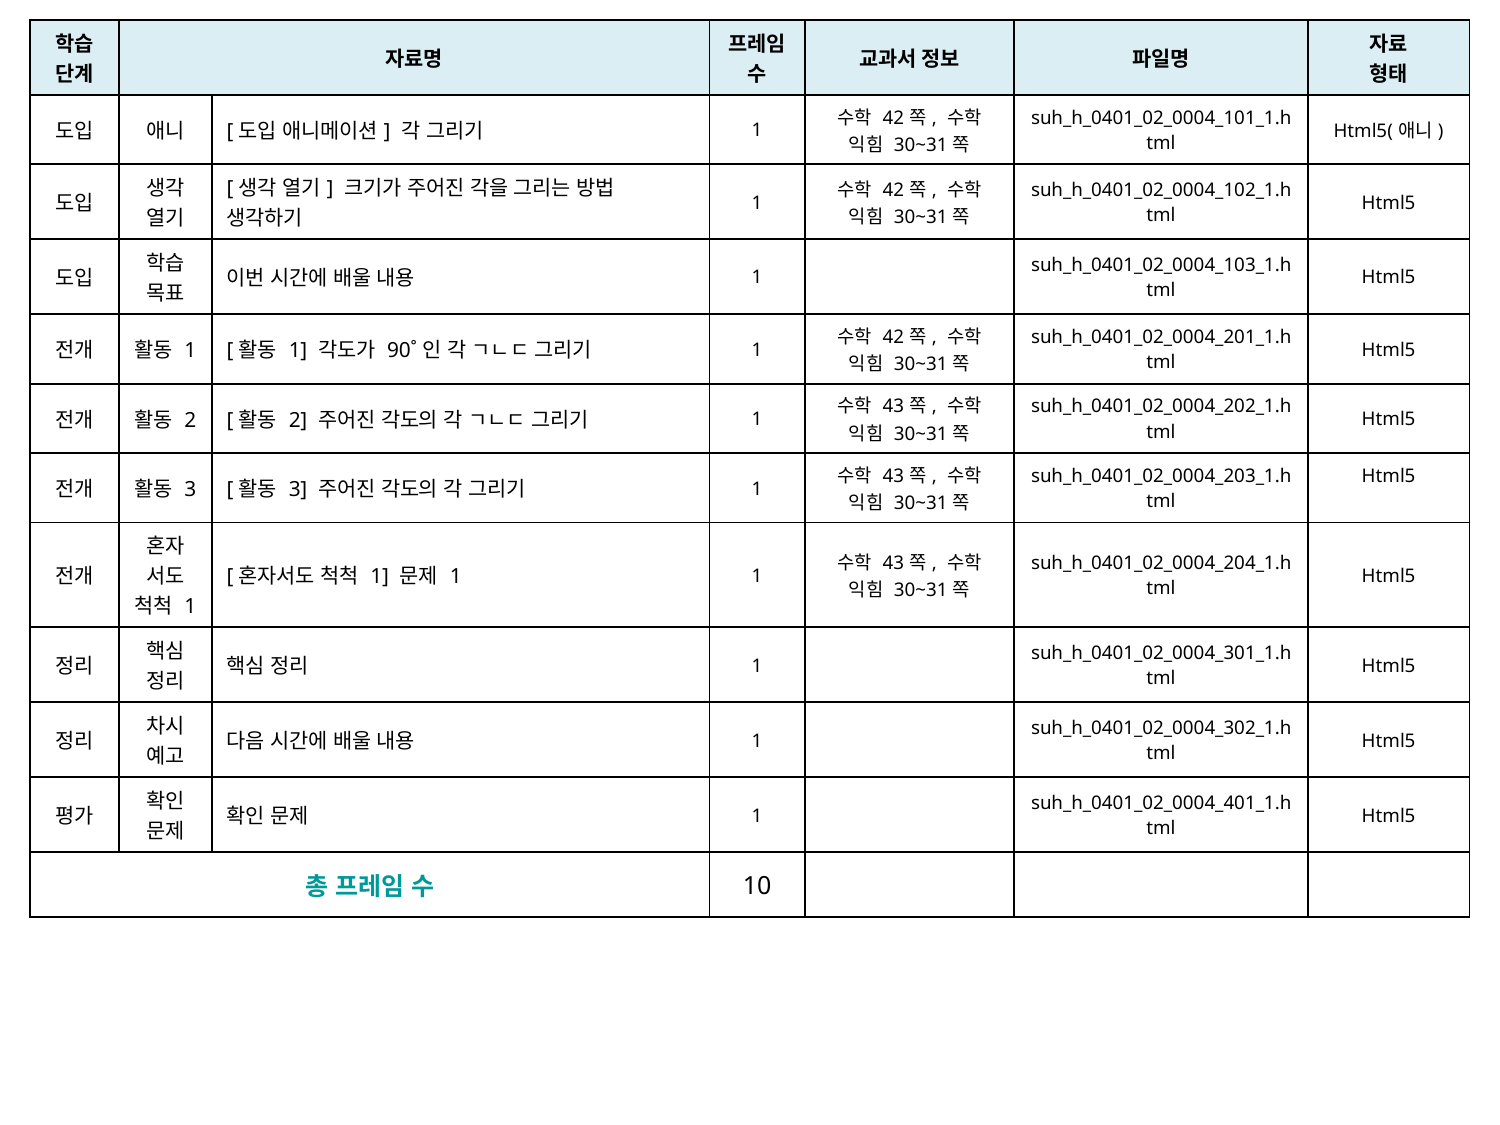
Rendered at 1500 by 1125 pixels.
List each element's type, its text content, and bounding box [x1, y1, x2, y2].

table_cell 활동 1 [120, 315, 211, 383]
table_cell 1 [710, 523, 804, 626]
table_cell Html5 [1309, 523, 1469, 626]
table_cell suh_h_0401_02_0004_102_1.html [1015, 165, 1307, 238]
table_cell [생각 열기] 크기가 주어진 각을 그리는 방법 생각하기 [213, 165, 709, 238]
table_cell 전개 [31, 454, 118, 522]
table_cell [활동 3] 주어진 각도의 각 그리기 [213, 454, 709, 522]
table_cell 전개 [31, 315, 118, 383]
table_cell suh_h_0401_02_0004_401_1.html [1015, 778, 1307, 851]
table_cell 평가 [31, 778, 118, 851]
table_cell 수학 42쪽, 수학 익힘 30~31쪽 [806, 96, 1013, 163]
table_cell 활동 3 [120, 454, 211, 522]
table_cell suh_h_0401_02_0004_202_1.html [1015, 385, 1307, 452]
table_cell 전개 [31, 523, 118, 626]
table_cell 전개 [31, 385, 118, 452]
table_cell 핵심 정리 [120, 628, 211, 701]
table_cell [806, 628, 1013, 701]
table_cell suh_h_0401_02_0004_302_1.html [1015, 703, 1307, 776]
table_cell [활동 2] 주어진 각도의 각 ㄱㄴㄷ 그리기 [213, 385, 709, 452]
table_cell 총 프레임 수 [31, 853, 709, 916]
table_cell 수학 42쪽, 수학 익힘 30~31쪽 [806, 315, 1013, 383]
table_cell [806, 703, 1013, 776]
table_cell 1 [710, 778, 804, 851]
table_cell 1 [710, 385, 804, 452]
table_cell 활동 2 [120, 385, 211, 452]
table_cell 정리 [31, 628, 118, 701]
table_header 자료 형태 [1309, 21, 1469, 94]
table_cell 다음 시간에 배울 내용 [213, 703, 709, 776]
table_cell 수학 43쪽, 수학 익힘 30~31쪽 [806, 385, 1013, 452]
table_header 학습 단계 [31, 21, 118, 94]
table_cell 도입 [31, 165, 118, 238]
table_header 자료명 [120, 21, 709, 94]
table_cell 수학 43쪽, 수학 익힘 30~31쪽 [806, 454, 1013, 522]
table_cell [활동 1] 각도가 90˚인 각 ㄱㄴㄷ 그리기 [213, 315, 709, 383]
table_cell suh_h_0401_02_0004_301_1.html [1015, 628, 1307, 701]
table_cell Html5 [1309, 165, 1469, 238]
table_cell [도입 애니메이션] 각 그리기 [213, 96, 709, 163]
table_cell 1 [710, 454, 804, 522]
table_cell 도입 [31, 240, 118, 313]
table_cell 애니 [120, 96, 211, 163]
table_cell 정리 [31, 703, 118, 776]
table_cell suh_h_0401_02_0004_201_1.html [1015, 315, 1307, 383]
table_cell 1 [710, 703, 804, 776]
table_cell [806, 853, 1013, 916]
table_cell 1 [710, 628, 804, 701]
table_cell 1 [710, 96, 804, 163]
table_cell suh_h_0401_02_0004_204_1.html [1015, 523, 1307, 626]
table_cell 수학 42쪽, 수학 익힘 30~31쪽 [806, 165, 1013, 238]
table_cell [혼자서도 척척 1] 문제 1 [213, 523, 709, 626]
table_cell Html5 [1309, 778, 1469, 851]
table_header 파일명 [1015, 21, 1307, 94]
table_cell 10 [710, 853, 804, 916]
table_cell 수학 43쪽, 수학 익힘 30~31쪽 [806, 523, 1013, 626]
table_cell 확인 문제 [120, 778, 211, 851]
table_cell suh_h_0401_02_0004_103_1.html [1015, 240, 1307, 313]
table_cell [1015, 853, 1307, 916]
table_cell Html5 [1309, 385, 1469, 452]
table_cell 도입 [31, 96, 118, 163]
table_cell Html5 [1309, 628, 1469, 701]
table_header 프레임 수 [710, 21, 804, 94]
table_cell Html5 [1309, 315, 1469, 383]
table_cell Html5 [1309, 454, 1469, 522]
table_cell 1 [710, 240, 804, 313]
table_cell Html5 [1309, 240, 1469, 313]
table_cell [806, 778, 1013, 851]
table_cell Html5 [1309, 703, 1469, 776]
table_cell 이번 시간에 배울 내용 [213, 240, 709, 313]
table_cell [806, 240, 1013, 313]
table_cell 생각 열기 [120, 165, 211, 238]
table_cell 차시 예고 [120, 703, 211, 776]
table_cell 핵심 정리 [213, 628, 709, 701]
table_cell 확인 문제 [213, 778, 709, 851]
table_cell suh_h_0401_02_0004_203_1.html [1015, 454, 1307, 522]
table_header 교과서 정보 [806, 21, 1013, 94]
table_cell 학습 목표 [120, 240, 211, 313]
table_cell Html5(애니) [1309, 96, 1469, 163]
table_cell 1 [710, 315, 804, 383]
table_cell [1309, 853, 1469, 916]
table_cell 1 [710, 165, 804, 238]
table_cell 혼자 서도 척척 1 [120, 523, 211, 626]
table_cell suh_h_0401_02_0004_101_1.html [1015, 96, 1307, 163]
